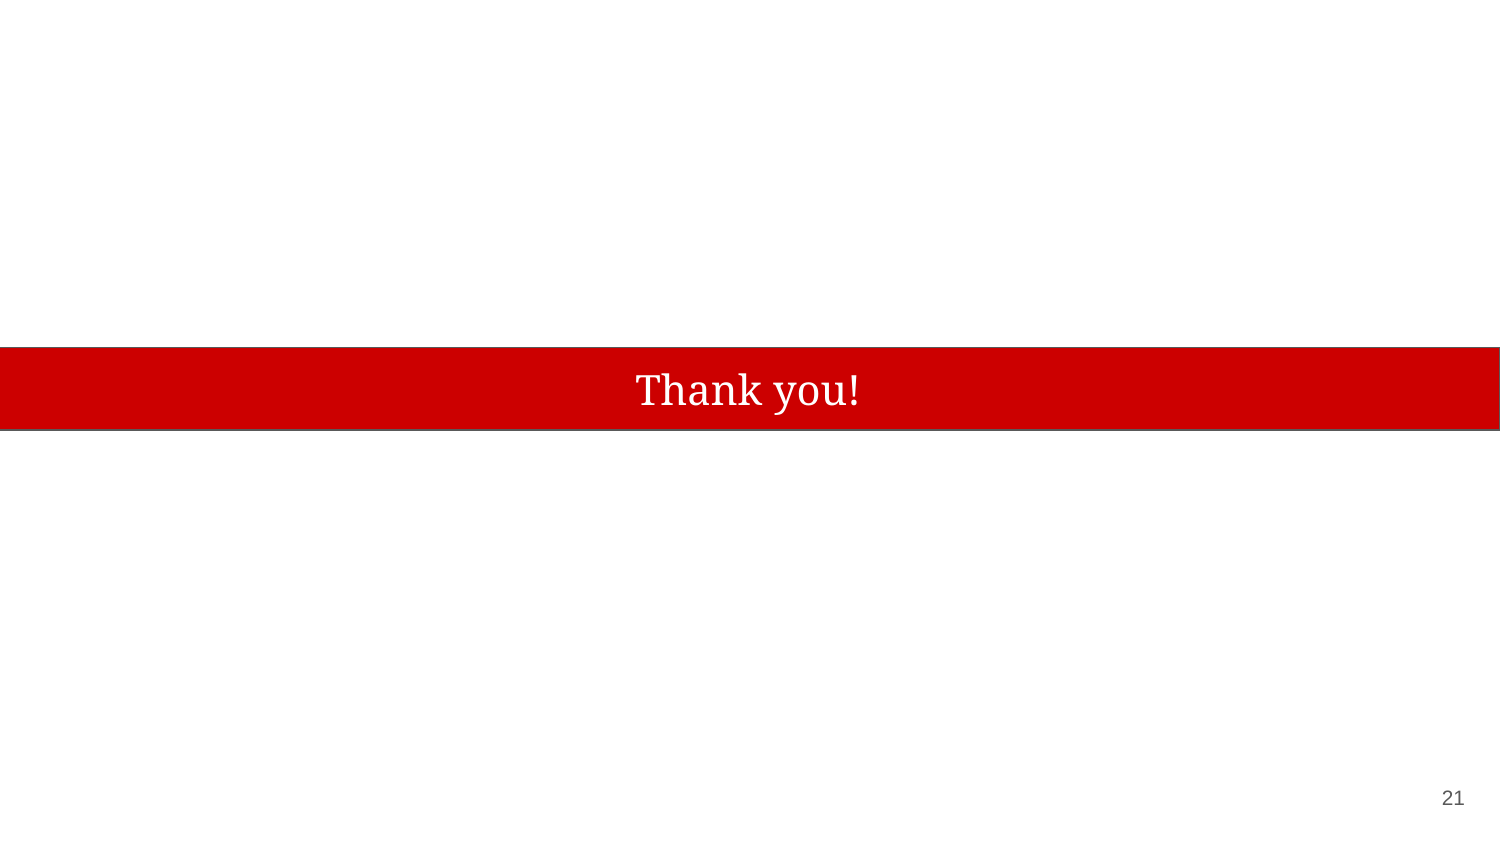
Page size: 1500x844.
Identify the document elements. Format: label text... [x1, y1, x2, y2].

text_box Thank you! [0, 347, 1500, 430]
slide_number 21 [1389, 764, 1480, 830]
